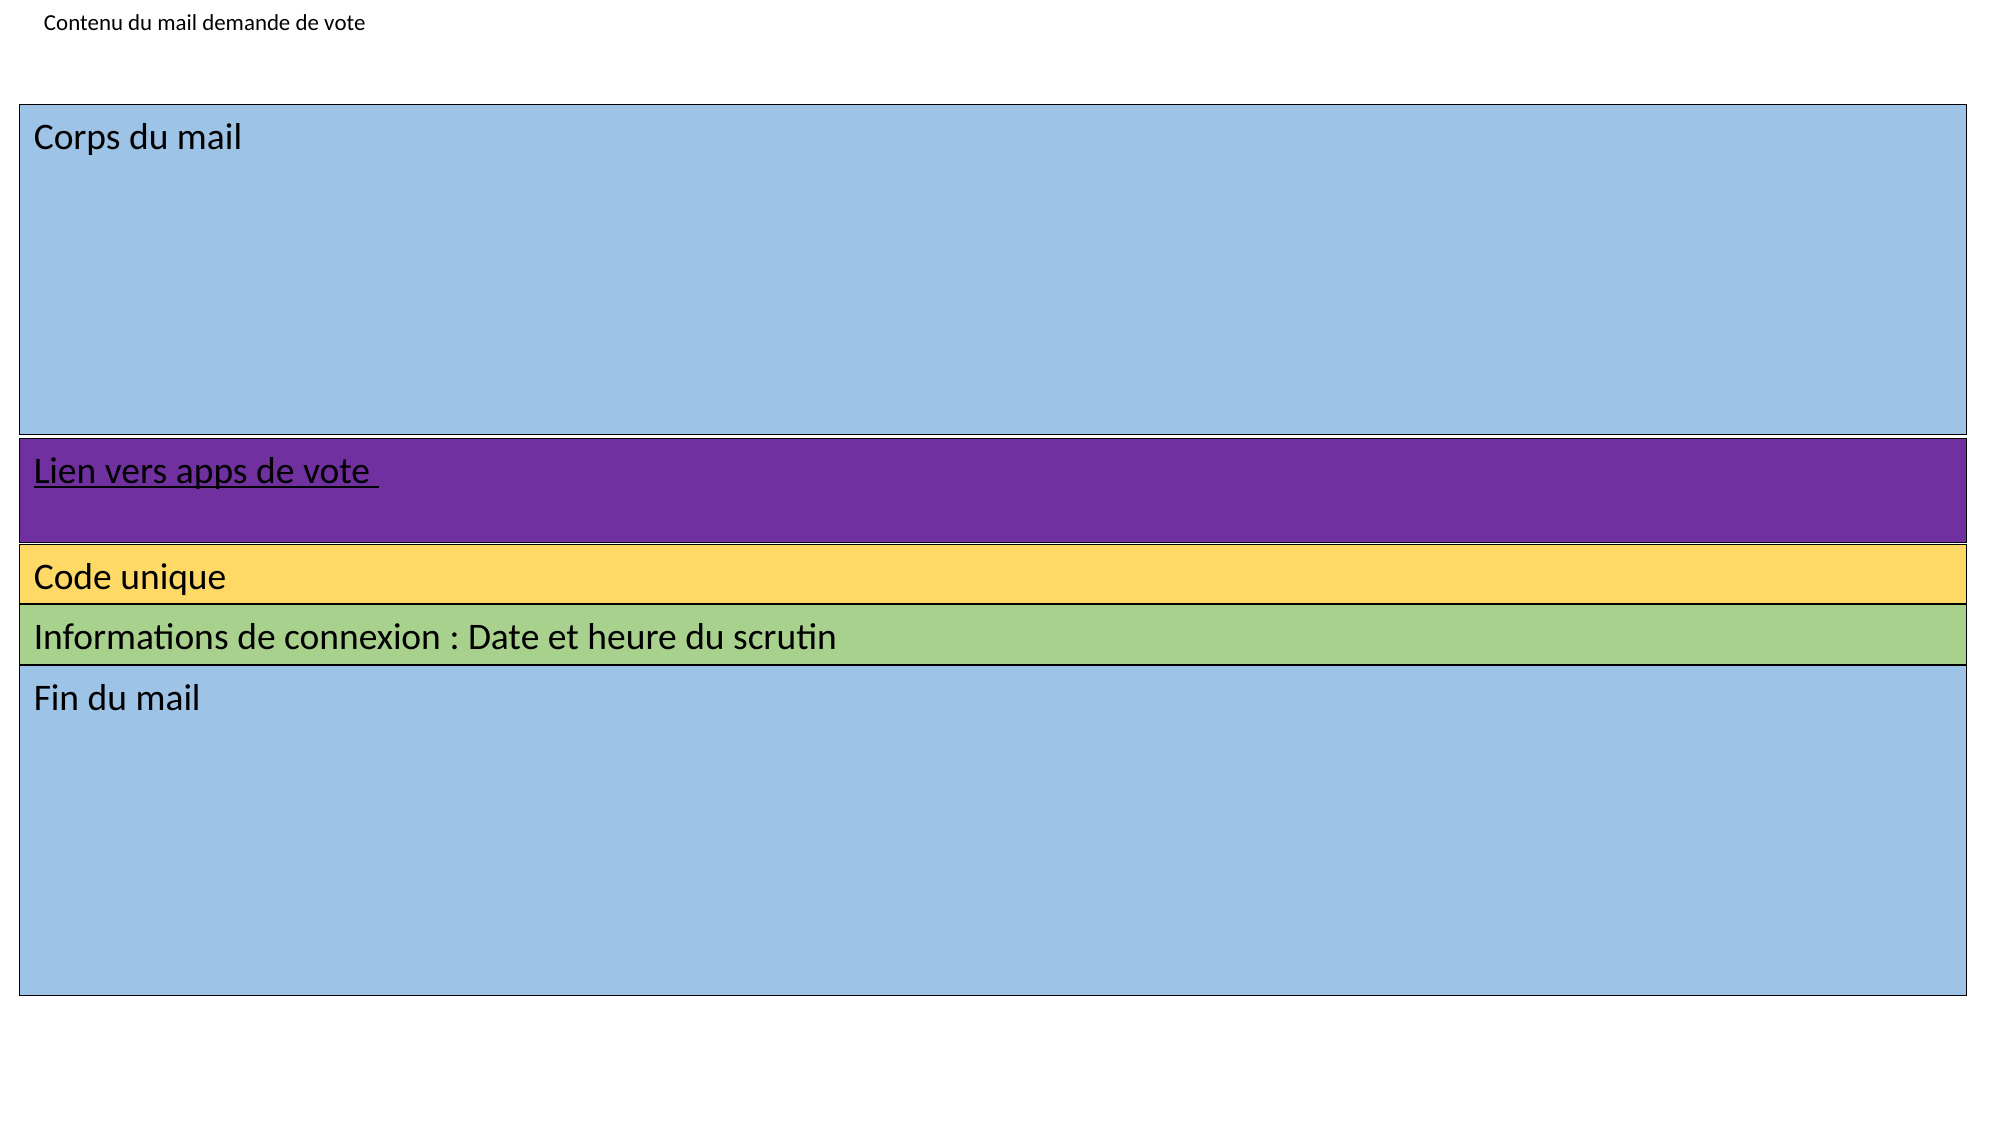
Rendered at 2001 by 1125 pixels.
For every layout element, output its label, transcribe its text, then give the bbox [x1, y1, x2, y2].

text_box Fin du mail [19, 665, 1967, 996]
text_box Contenu du mail demande de vote [0, 0, 411, 43]
text_box Code unique [19, 544, 1967, 604]
text_box Lien vers apps de vote [19, 438, 1967, 543]
text_box Informations de connexion : Date et heure du scrutin [19, 604, 1967, 665]
text_box Corps du mail [19, 104, 1967, 435]
